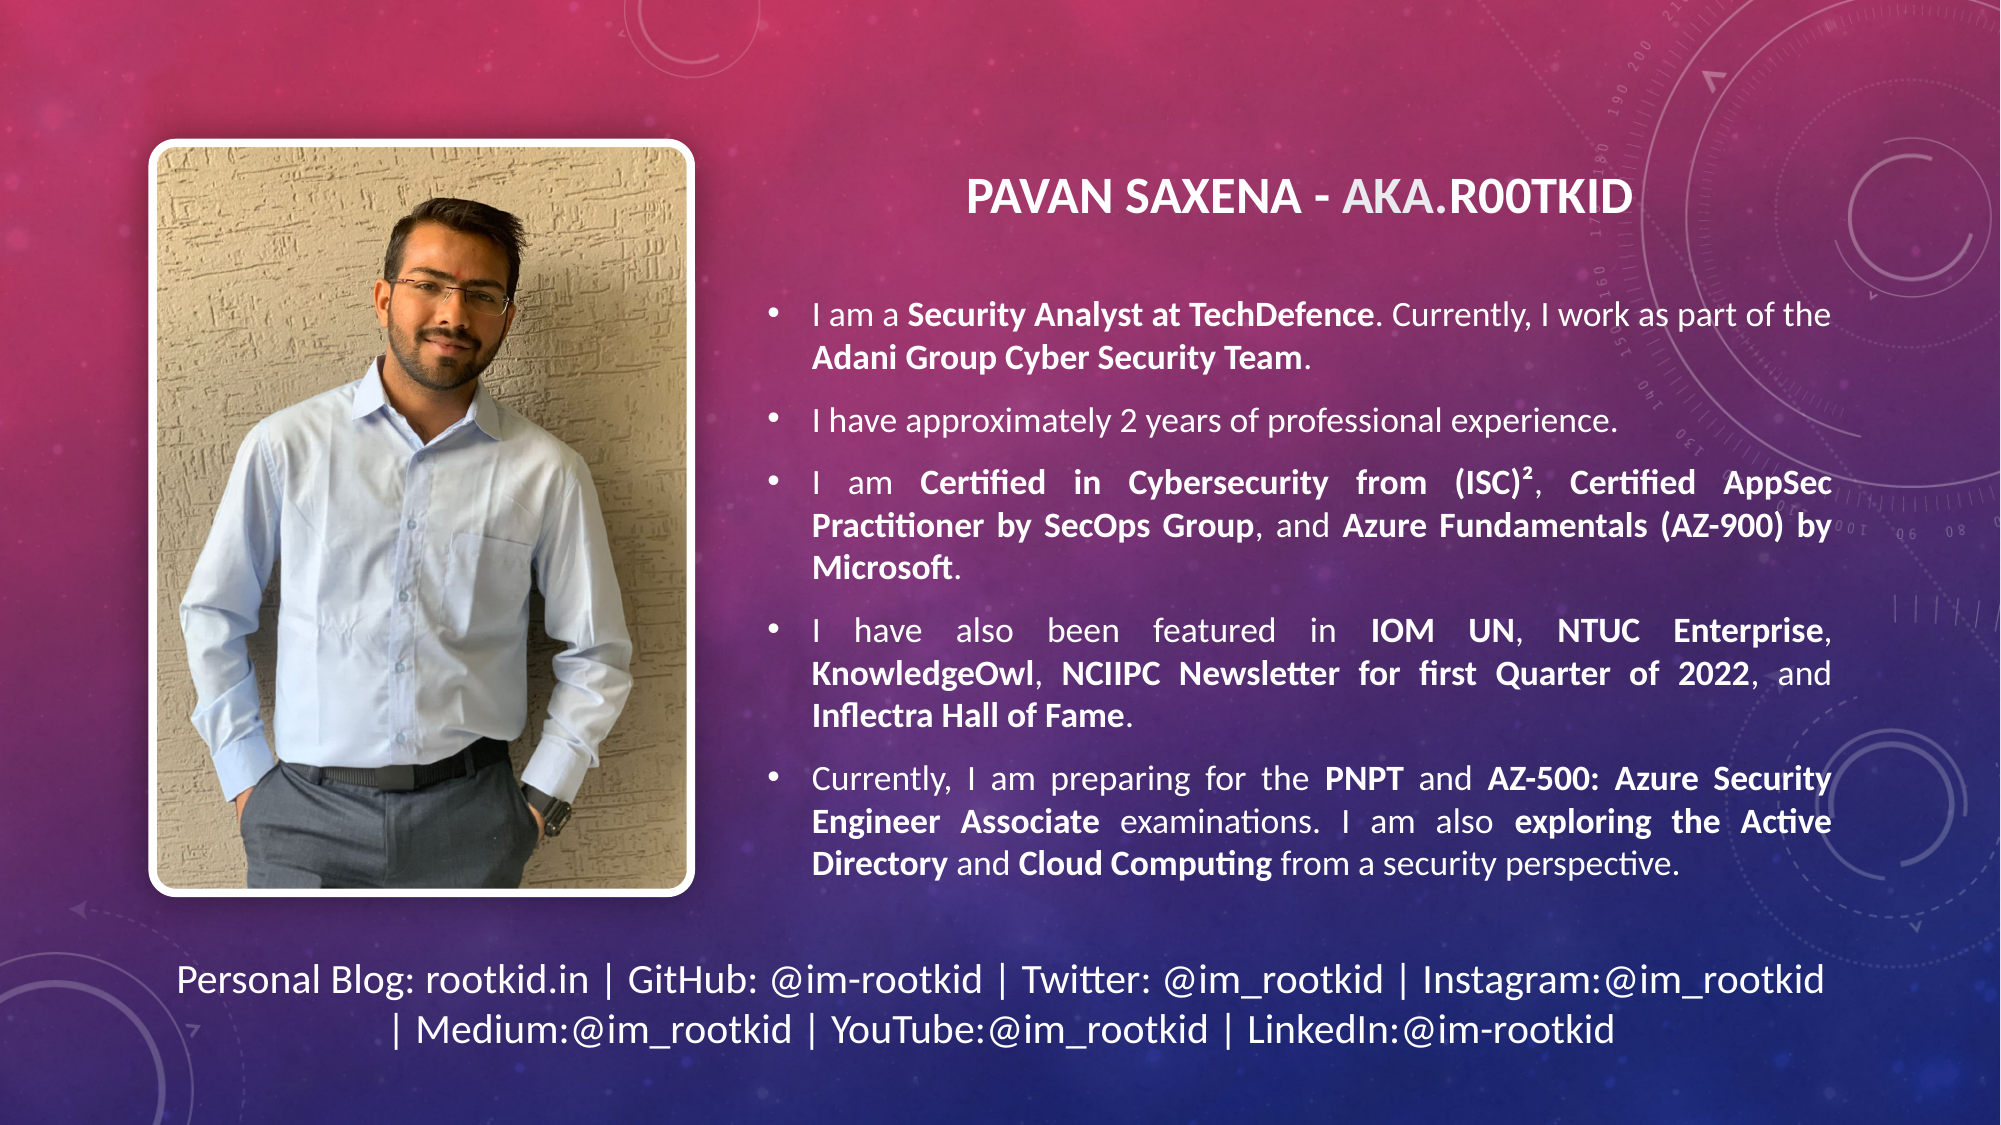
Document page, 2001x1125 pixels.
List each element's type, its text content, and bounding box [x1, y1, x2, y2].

picture [0, 0, 2001, 1125]
text_box Personal Blog: rootkid.in | GitHub: @im-rootkid | Twitter: @im_rootkid | Instagram:@im_rootkid | Medium:@im_rootkid | YouTube:@im_rootkid | LinkedIn:@im-rootkid [152, 944, 1851, 1060]
list I am a Security Analyst at TechDefence. Currently, I work as part of the Adani Group Cyber Security Team. I have approximately 2 years of professional experience. I am Certified in Cybersecurity from (ISC)², Certified AppSec Practitioner by SecOps Group, and Azure Fundamentals (AZ-900) by Microsoft. I have also been featured in IOM UN, NTUC Enterprise, KnowledgeOwl, NCIIPC Newsletter for first Quarter of 2022, and Inflectra Hall of Fame. Currently, I am preparing for the PNPT and AZ-500: Azure Security Engineer Associate examinations. I am also exploring the Active Directory and Cloud Computing from a security perspective. [752, 283, 1848, 893]
title Pavan Saxena - AKA.R00tKid [752, 153, 1848, 232]
